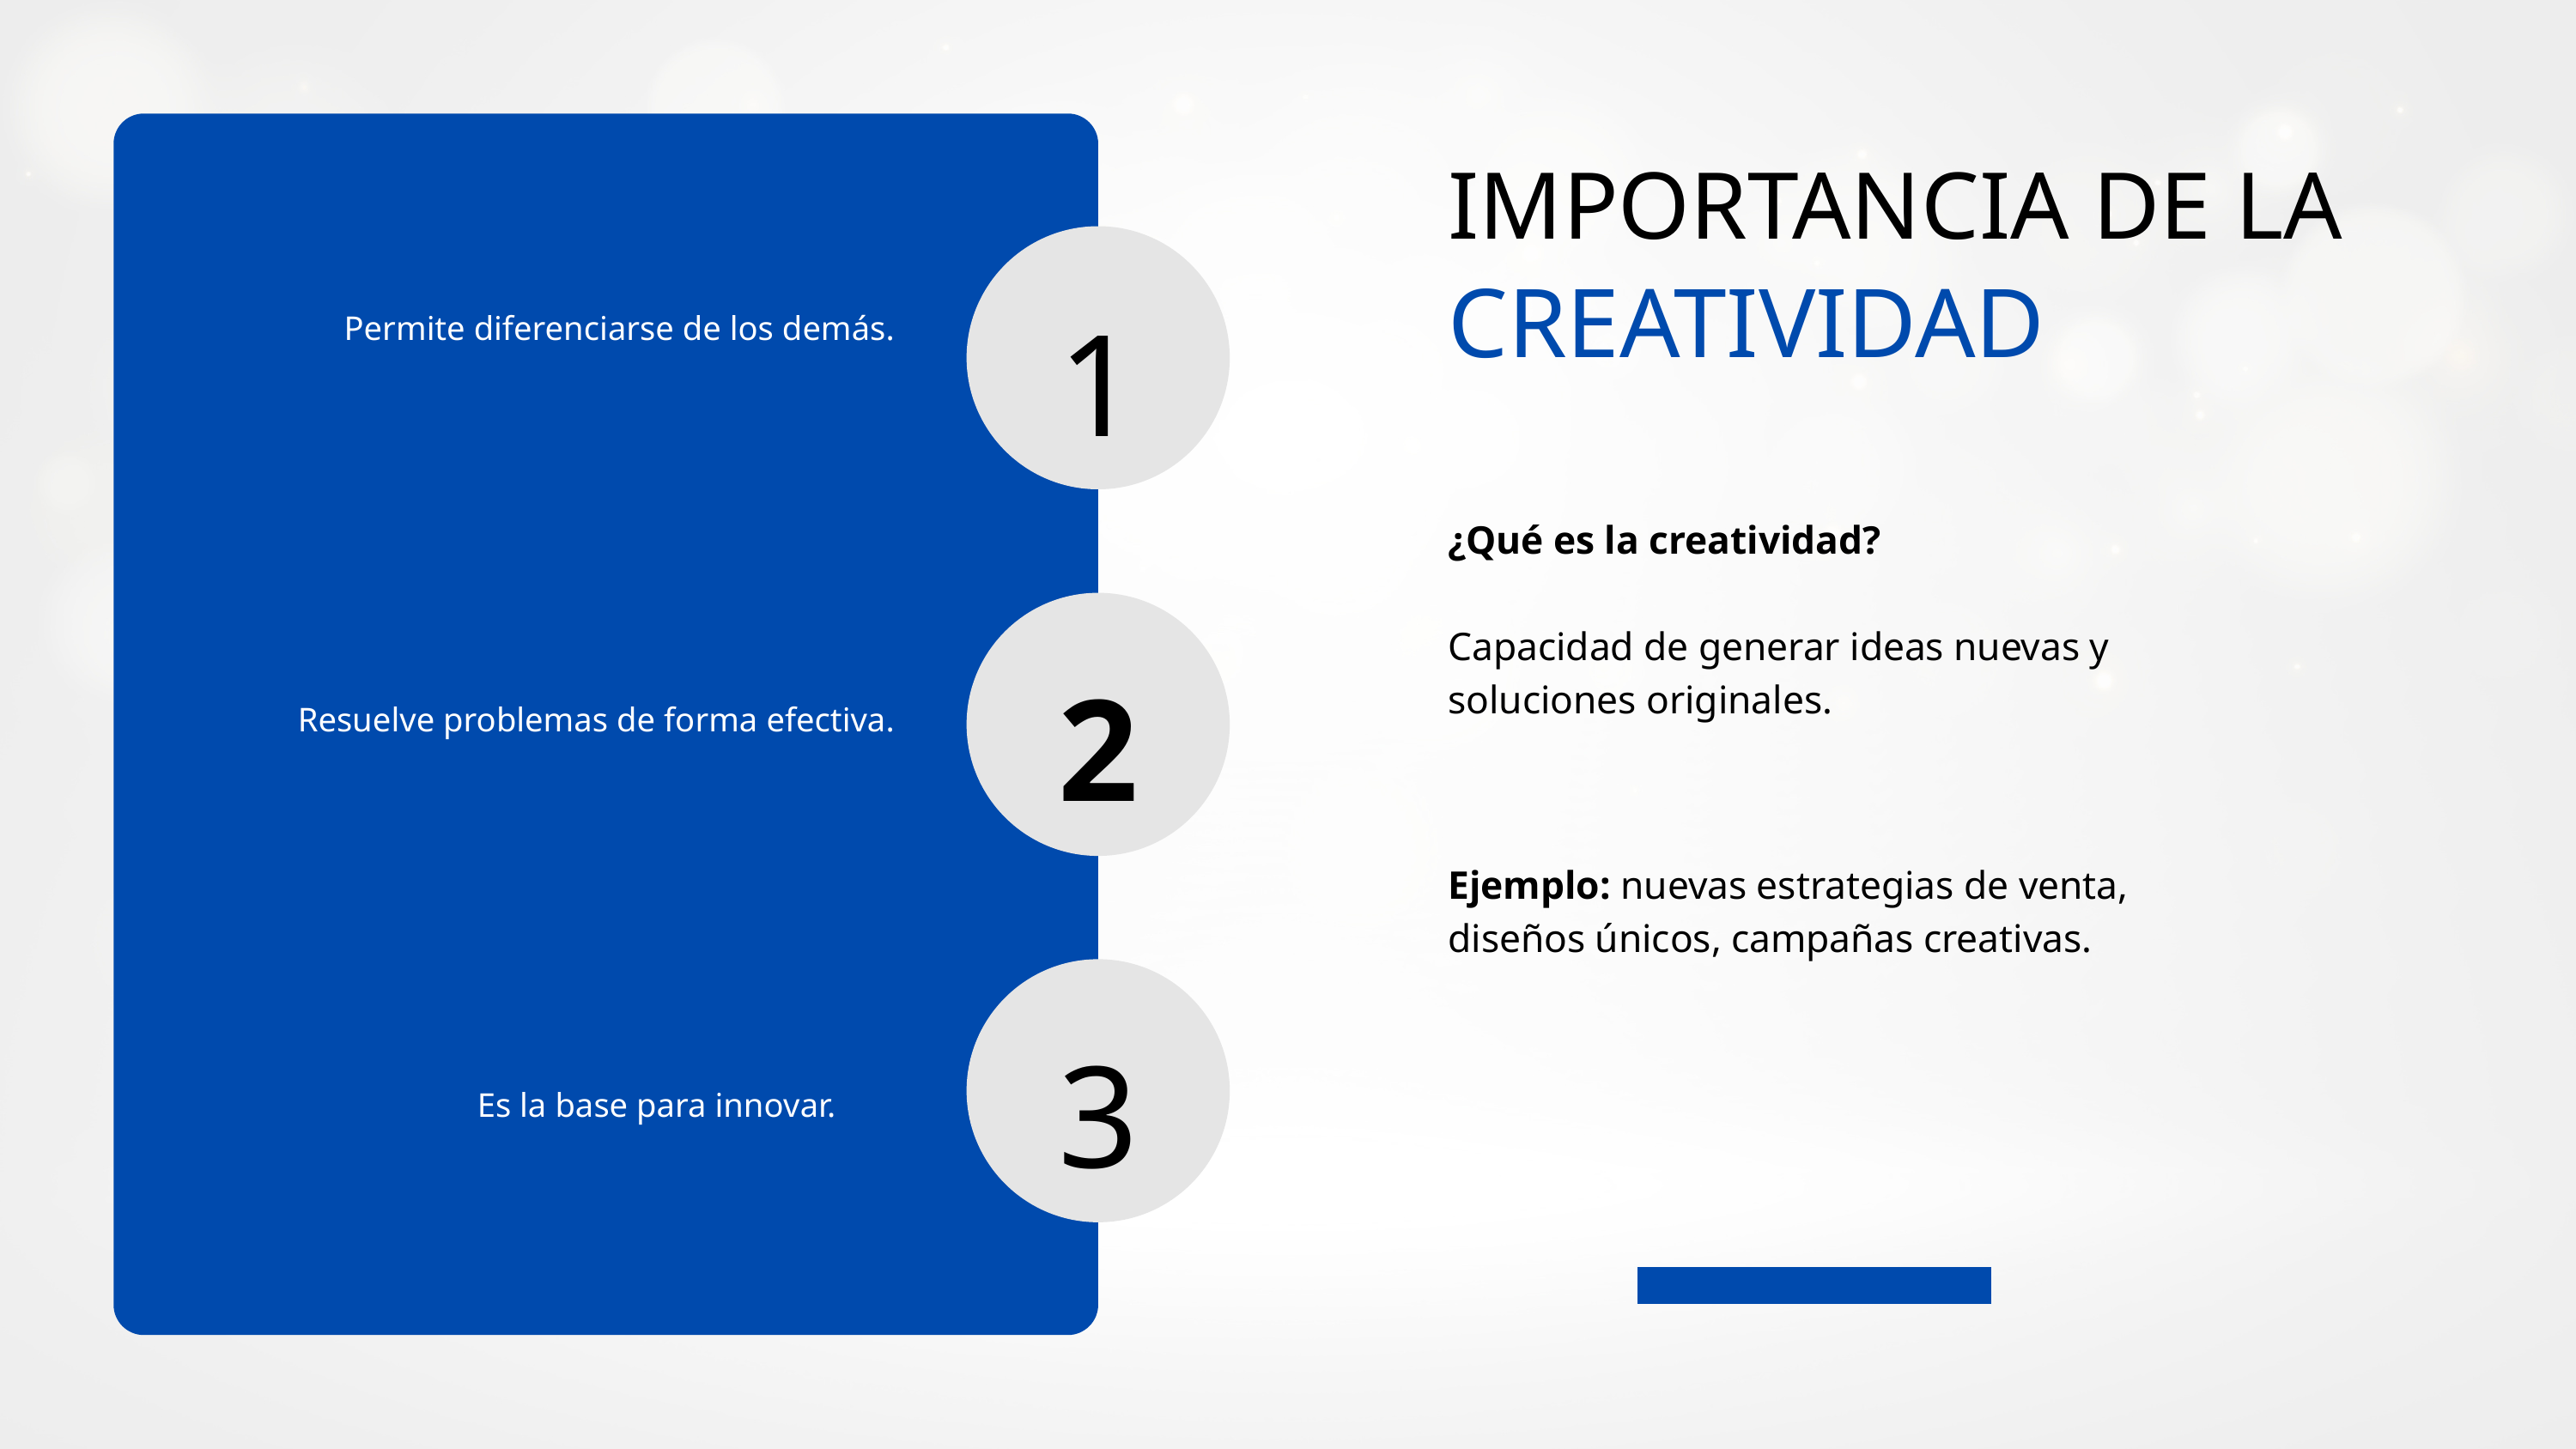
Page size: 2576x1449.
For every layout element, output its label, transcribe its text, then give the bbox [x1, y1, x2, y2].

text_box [113, 113, 1099, 1336]
text_box IMPORTANCIA DE LA [1448, 128, 2432, 258]
text_box CREATIVIDAD [1448, 258, 2146, 377]
text_box [0, 0, 2576, 1449]
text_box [966, 959, 1230, 1223]
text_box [966, 592, 1230, 857]
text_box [1637, 1266, 1992, 1304]
text_box ¿Qué es la creatividad? Capacidad de generar ideas nuevas y soluciones originales. [1448, 508, 2242, 722]
text_box Ejemplo: nuevas estrategias de venta, diseños únicos, campañas creativas. [1448, 853, 2242, 1014]
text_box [966, 226, 1230, 490]
